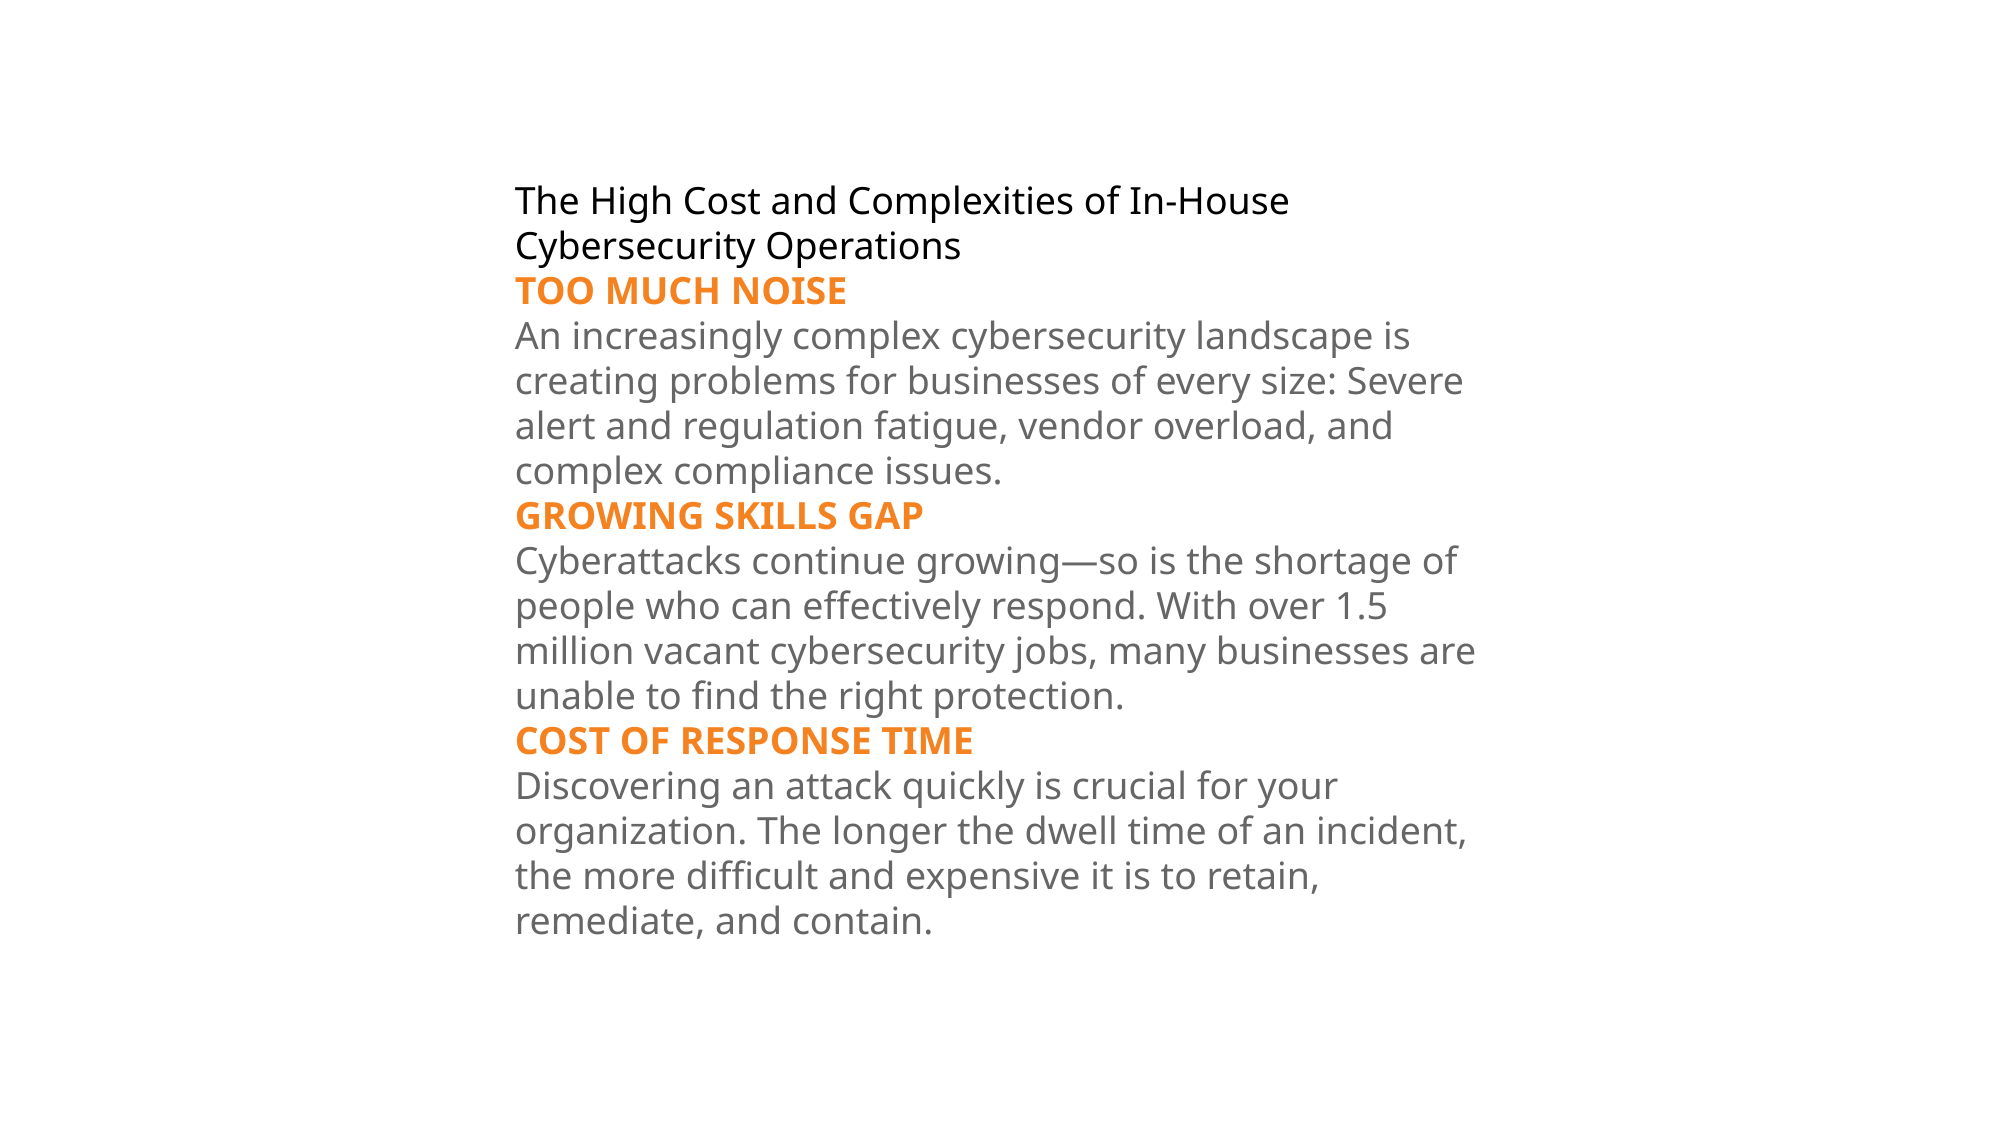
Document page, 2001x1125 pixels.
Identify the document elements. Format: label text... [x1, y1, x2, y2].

text_box The High Cost and Complexities of In-House Cybersecurity Operations​​ TOO MUCH NOISE An increasingly complex cybersecurity landscape is creating problems for businesses of every size: Severe alert and regulation fatigue, vendor overload, and complex compliance issues. GROWING SKILLS GAP Cyberattacks continue growing⁠—so is the shortage of people who can effectively respond. With over 1.5 million vacant cybersecurity jobs, many businesses are unable to find the right protection. COST OF RESPONSE TIME Discovering an attack quickly is crucial for your organization. The longer the dwell time of an incident, the more difficult and expensive it is to retain, remediate, and contain. [500, 169, 1500, 949]
